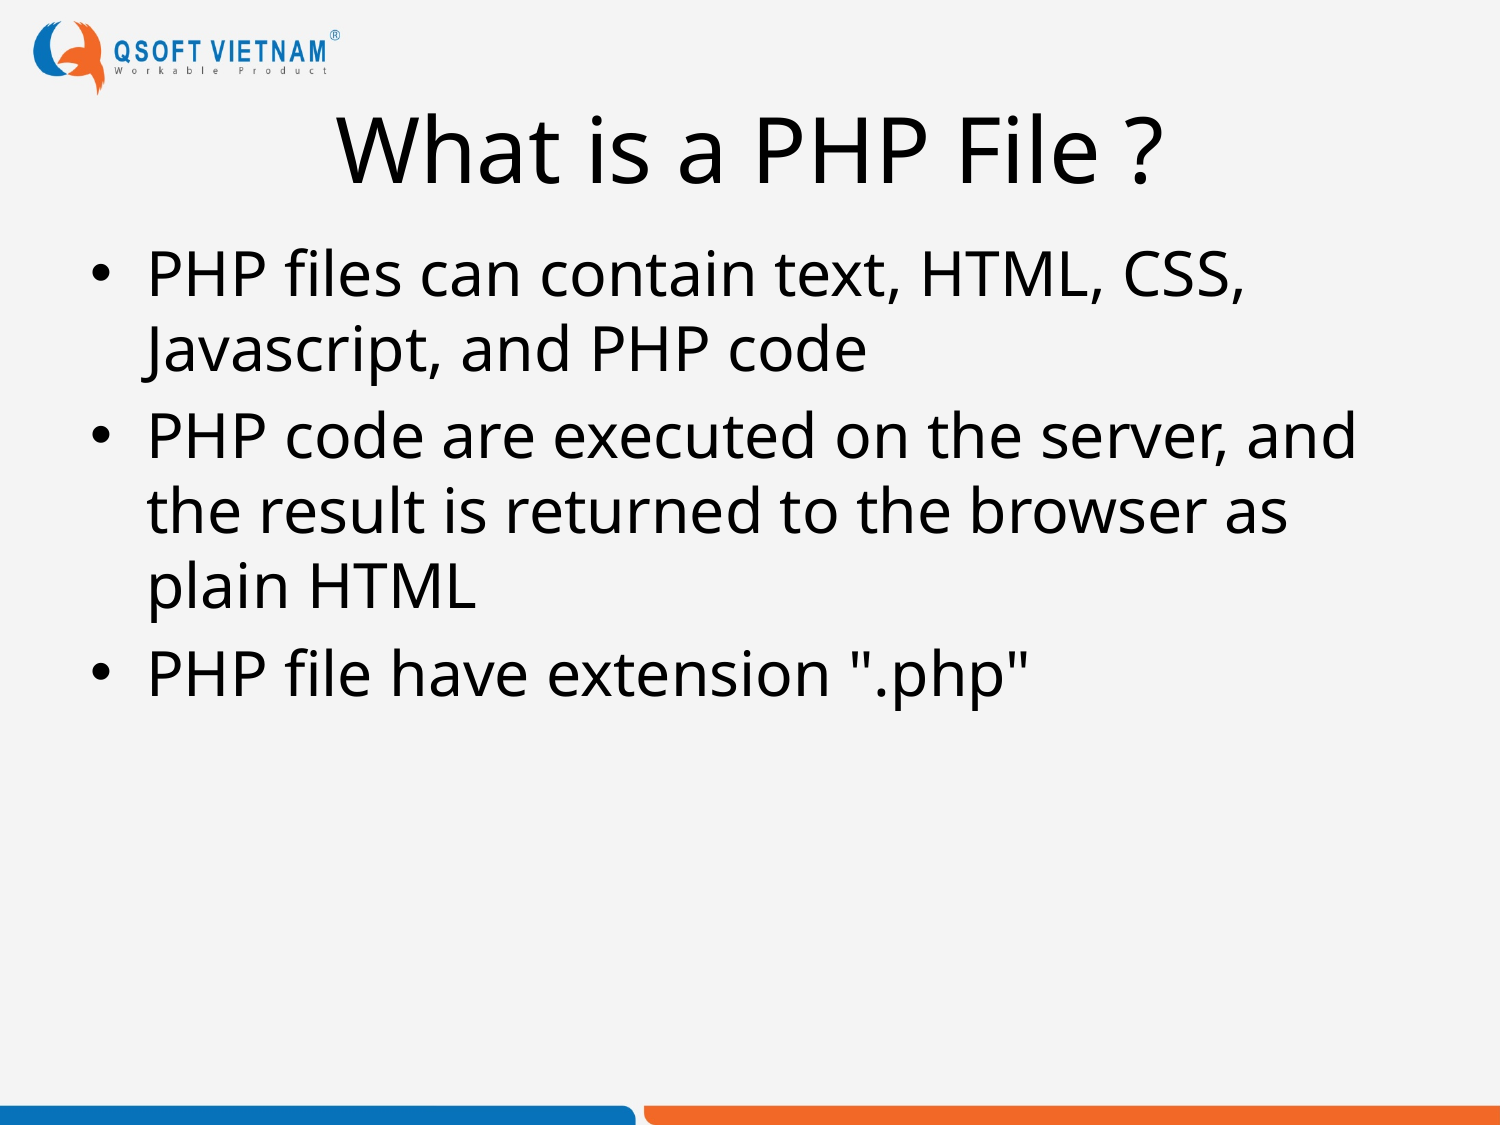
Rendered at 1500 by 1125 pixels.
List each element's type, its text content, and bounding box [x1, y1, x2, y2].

list PHP files can contain text, HTML, CSS, Javascript, and PHP code PHP code are executed on the server, and the result is returned to the browser as plain HTML PHP file have extension ".php" [74, 226, 1426, 1038]
title What is a PHP File ? [74, 86, 1426, 208]
picture [0, 0, 1500, 1125]
